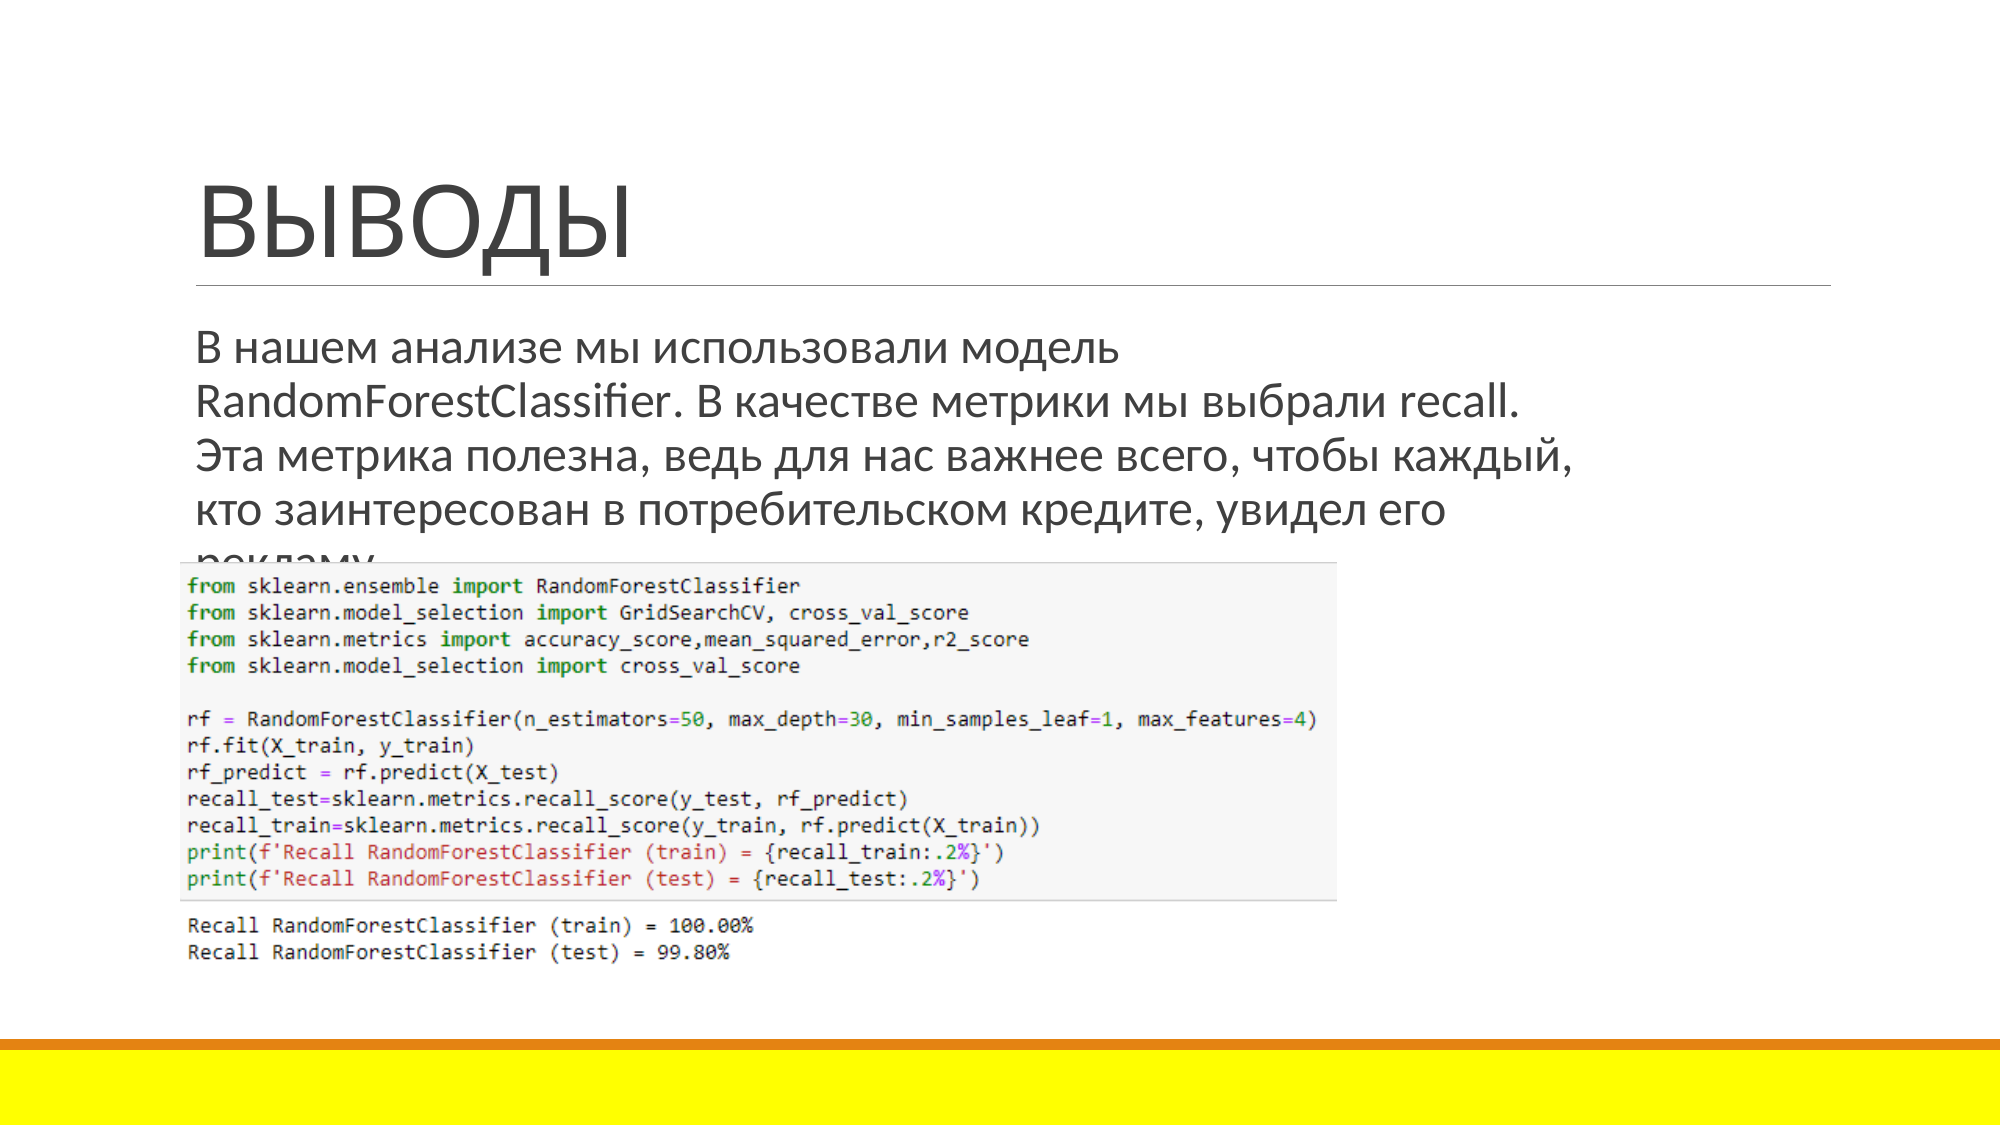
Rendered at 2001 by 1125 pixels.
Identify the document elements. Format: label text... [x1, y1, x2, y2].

list В нашем анализе мы использовали модель RandomForestClassifier. В качестве метрики мы выбрали recall. Эта метрика полезна, ведь для нас важнее всего, чтобы каждый, кто заинтересован в потребительском кредите, увидел его рекламу. [180, 312, 1599, 878]
title ВЫВОДЫ [180, 47, 1830, 285]
picture [179, 561, 1337, 987]
